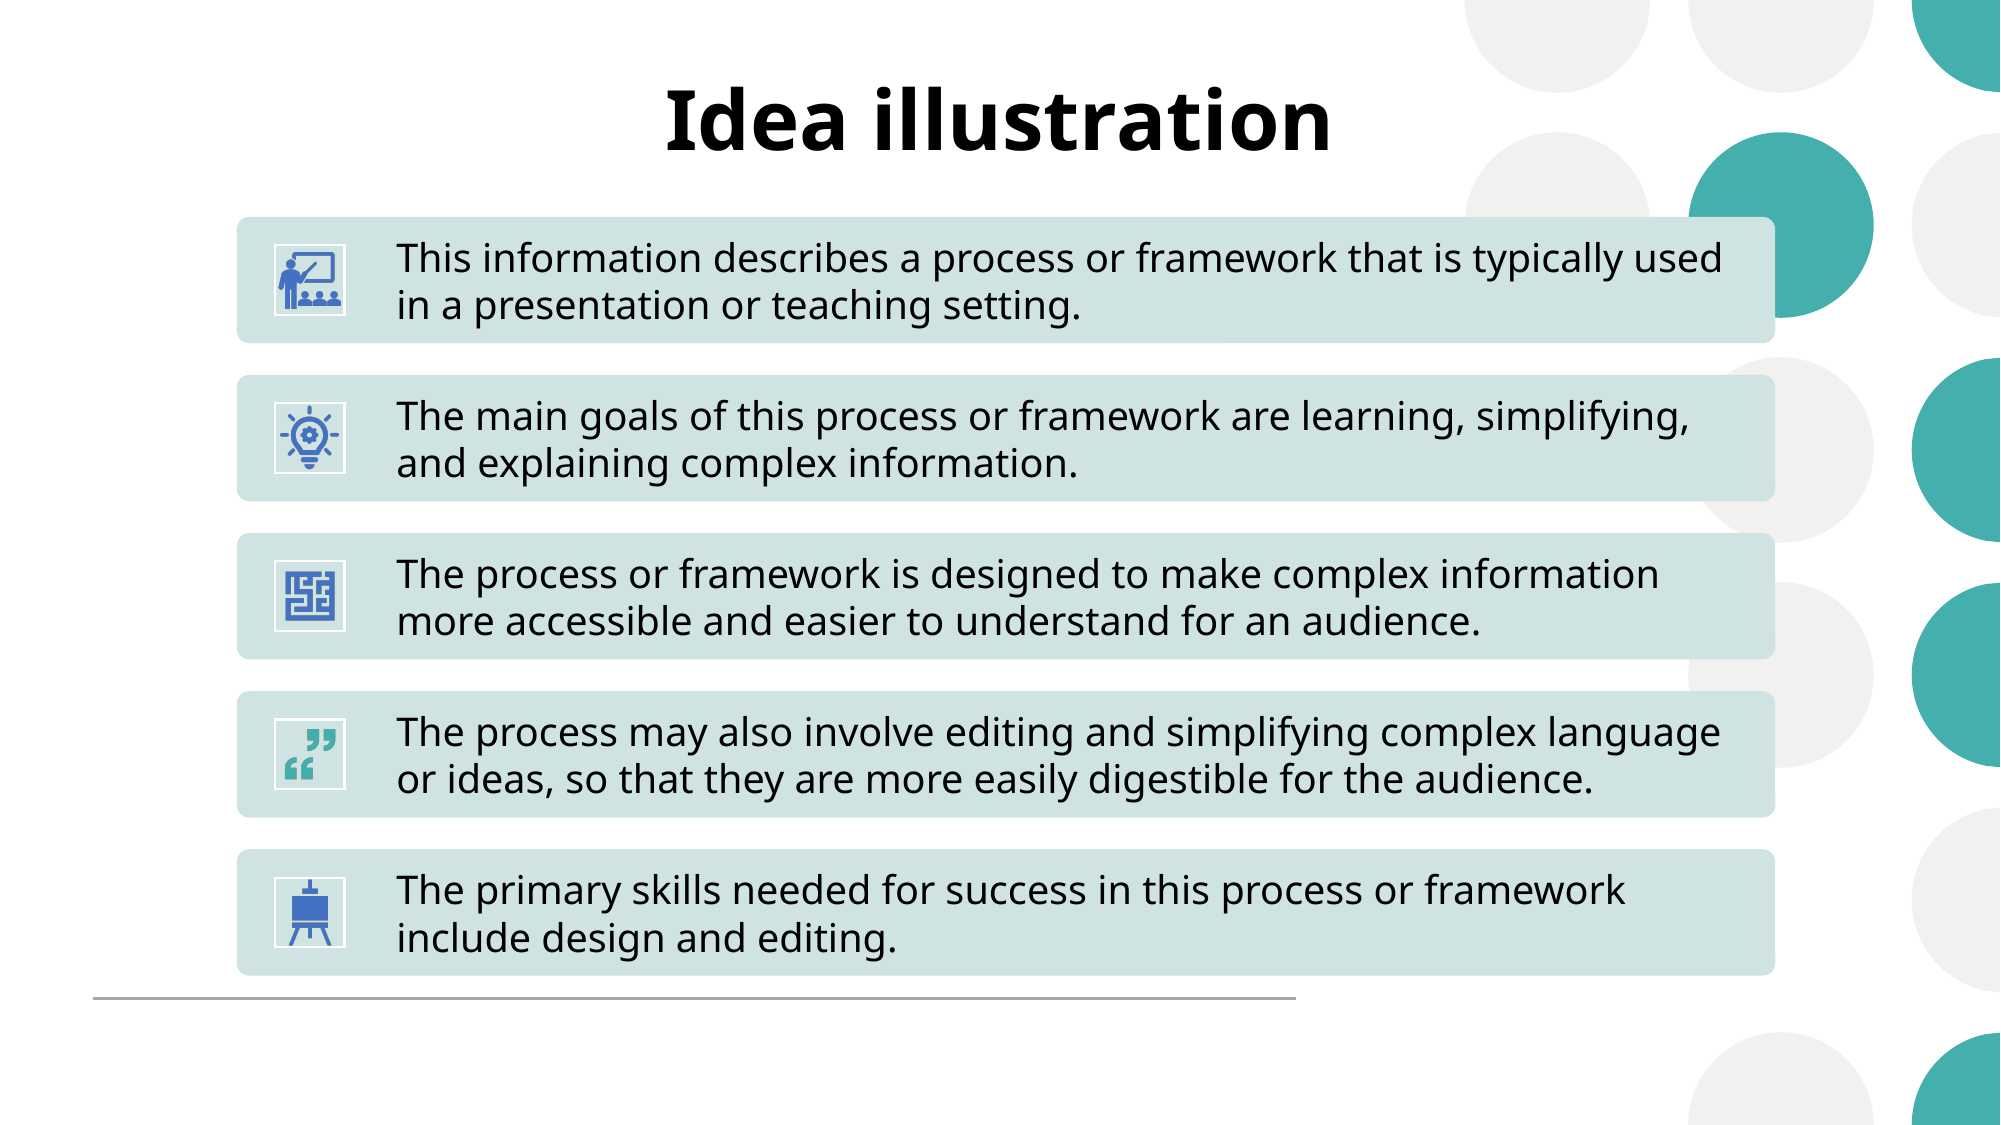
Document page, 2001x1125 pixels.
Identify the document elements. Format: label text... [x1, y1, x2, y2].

text_box Idea illustration [137, 59, 1863, 237]
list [236, 216, 1776, 977]
